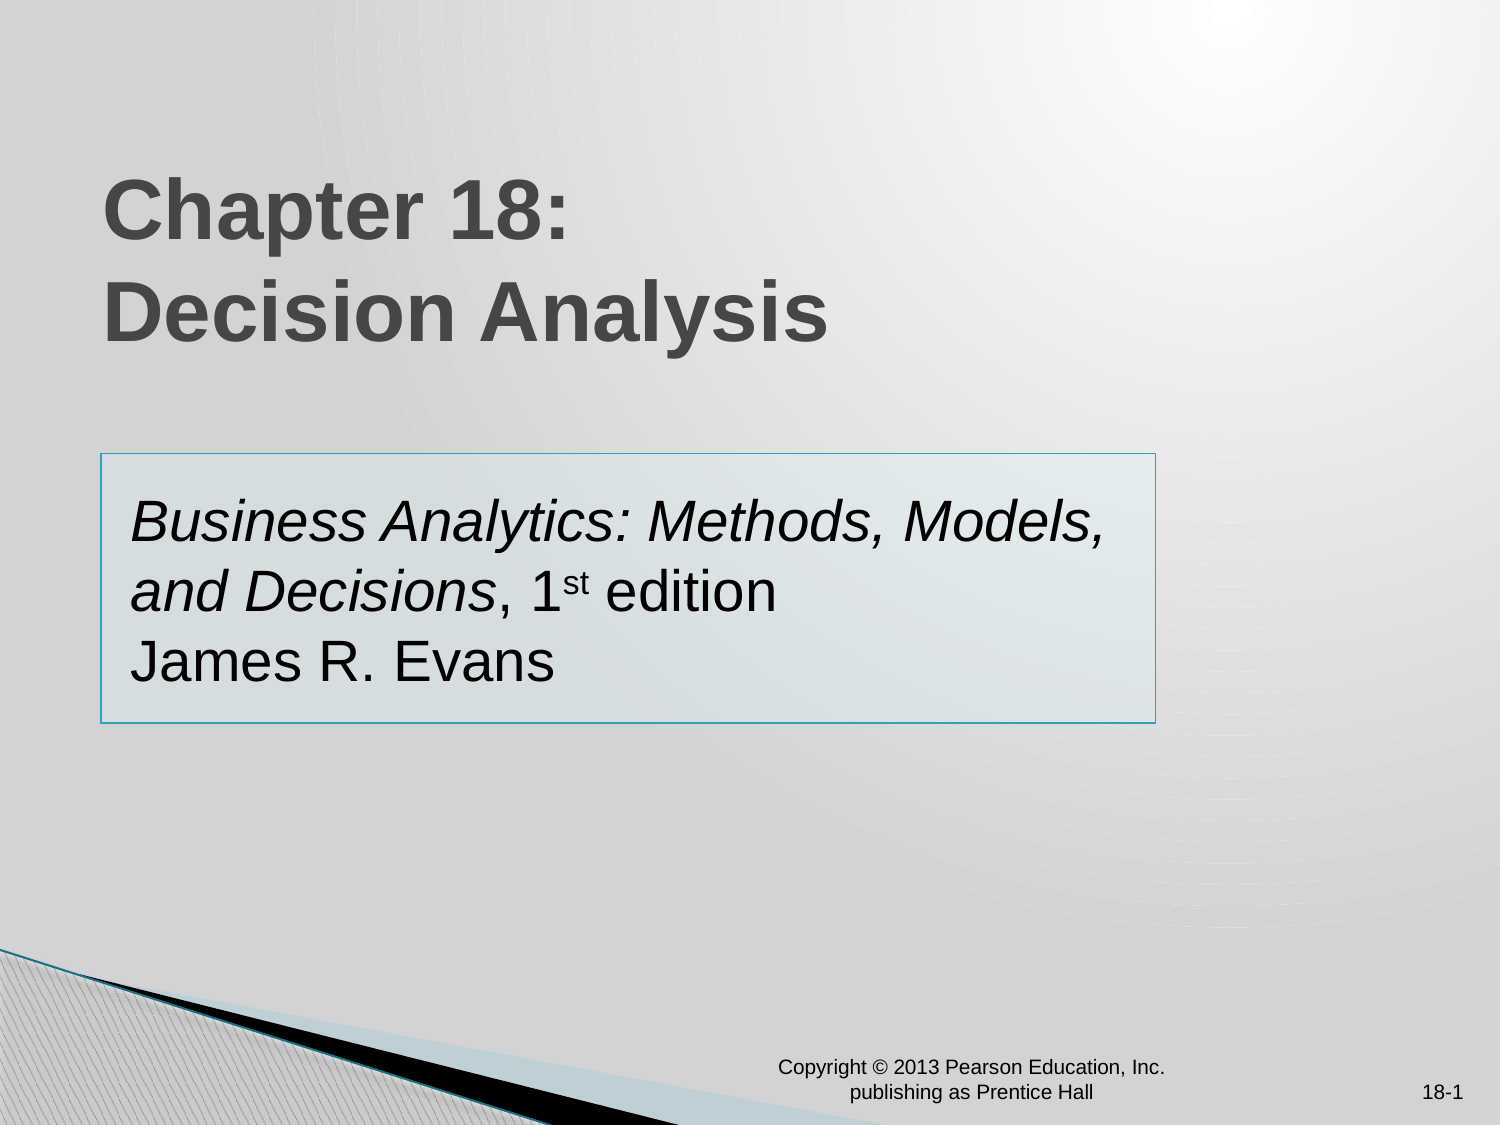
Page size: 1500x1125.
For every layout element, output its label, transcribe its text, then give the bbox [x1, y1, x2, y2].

text_box Business Analytics: Methods, Models, and Decisions, 1st edition James R. Evans [100, 453, 1156, 724]
title Chapter 18: Decision Analysis [87, 125, 1438, 388]
footer Copyright © 2013 Pearson Education, Inc. publishing as Prentice Hall [718, 1051, 1225, 1112]
slide_number 18-1 [1374, 1051, 1479, 1112]
